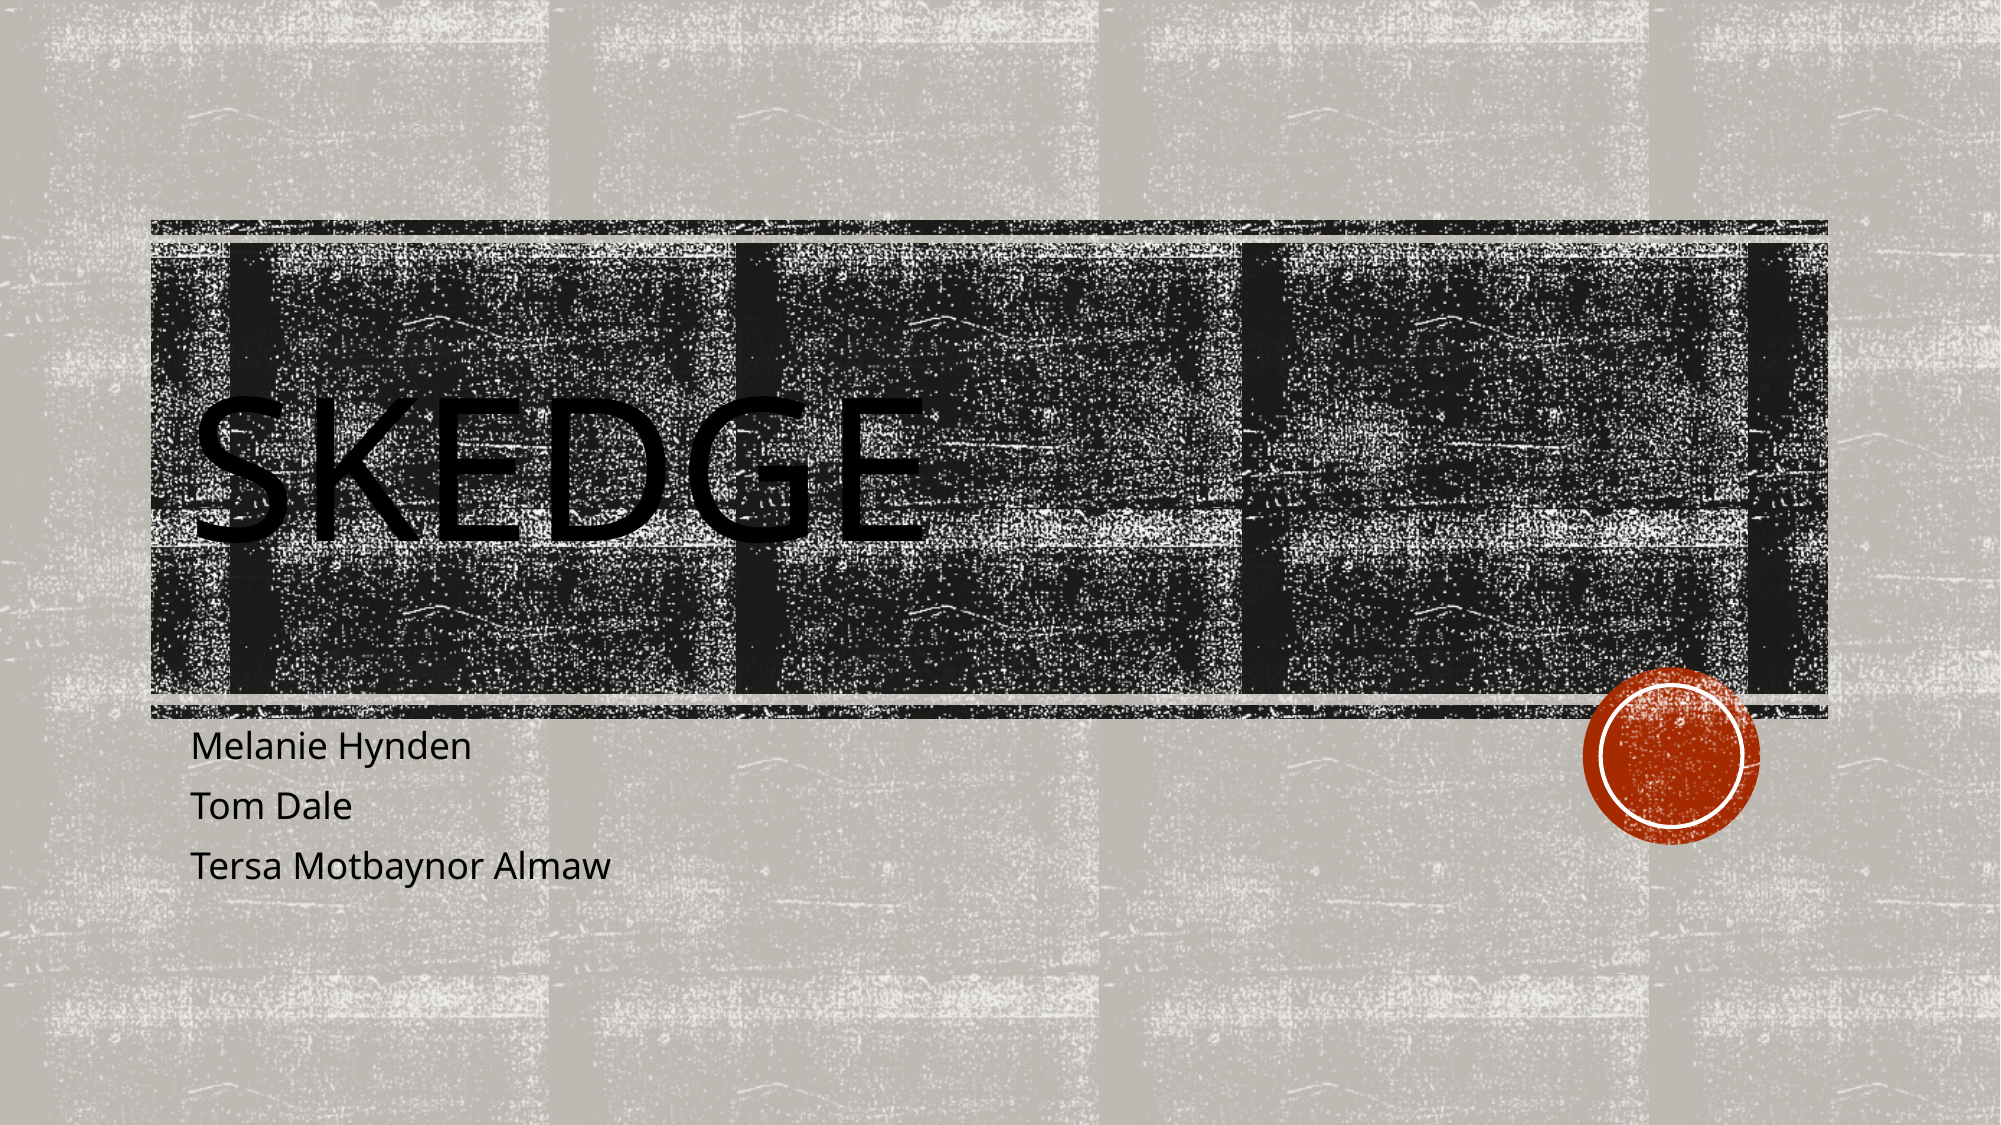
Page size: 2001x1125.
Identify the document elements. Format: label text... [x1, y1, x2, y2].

title SKEDGE [172, 234, 1808, 733]
subtitle Melanie Hynden Tom Dale Tersa Motbaynor Almaw [175, 720, 1470, 896]
